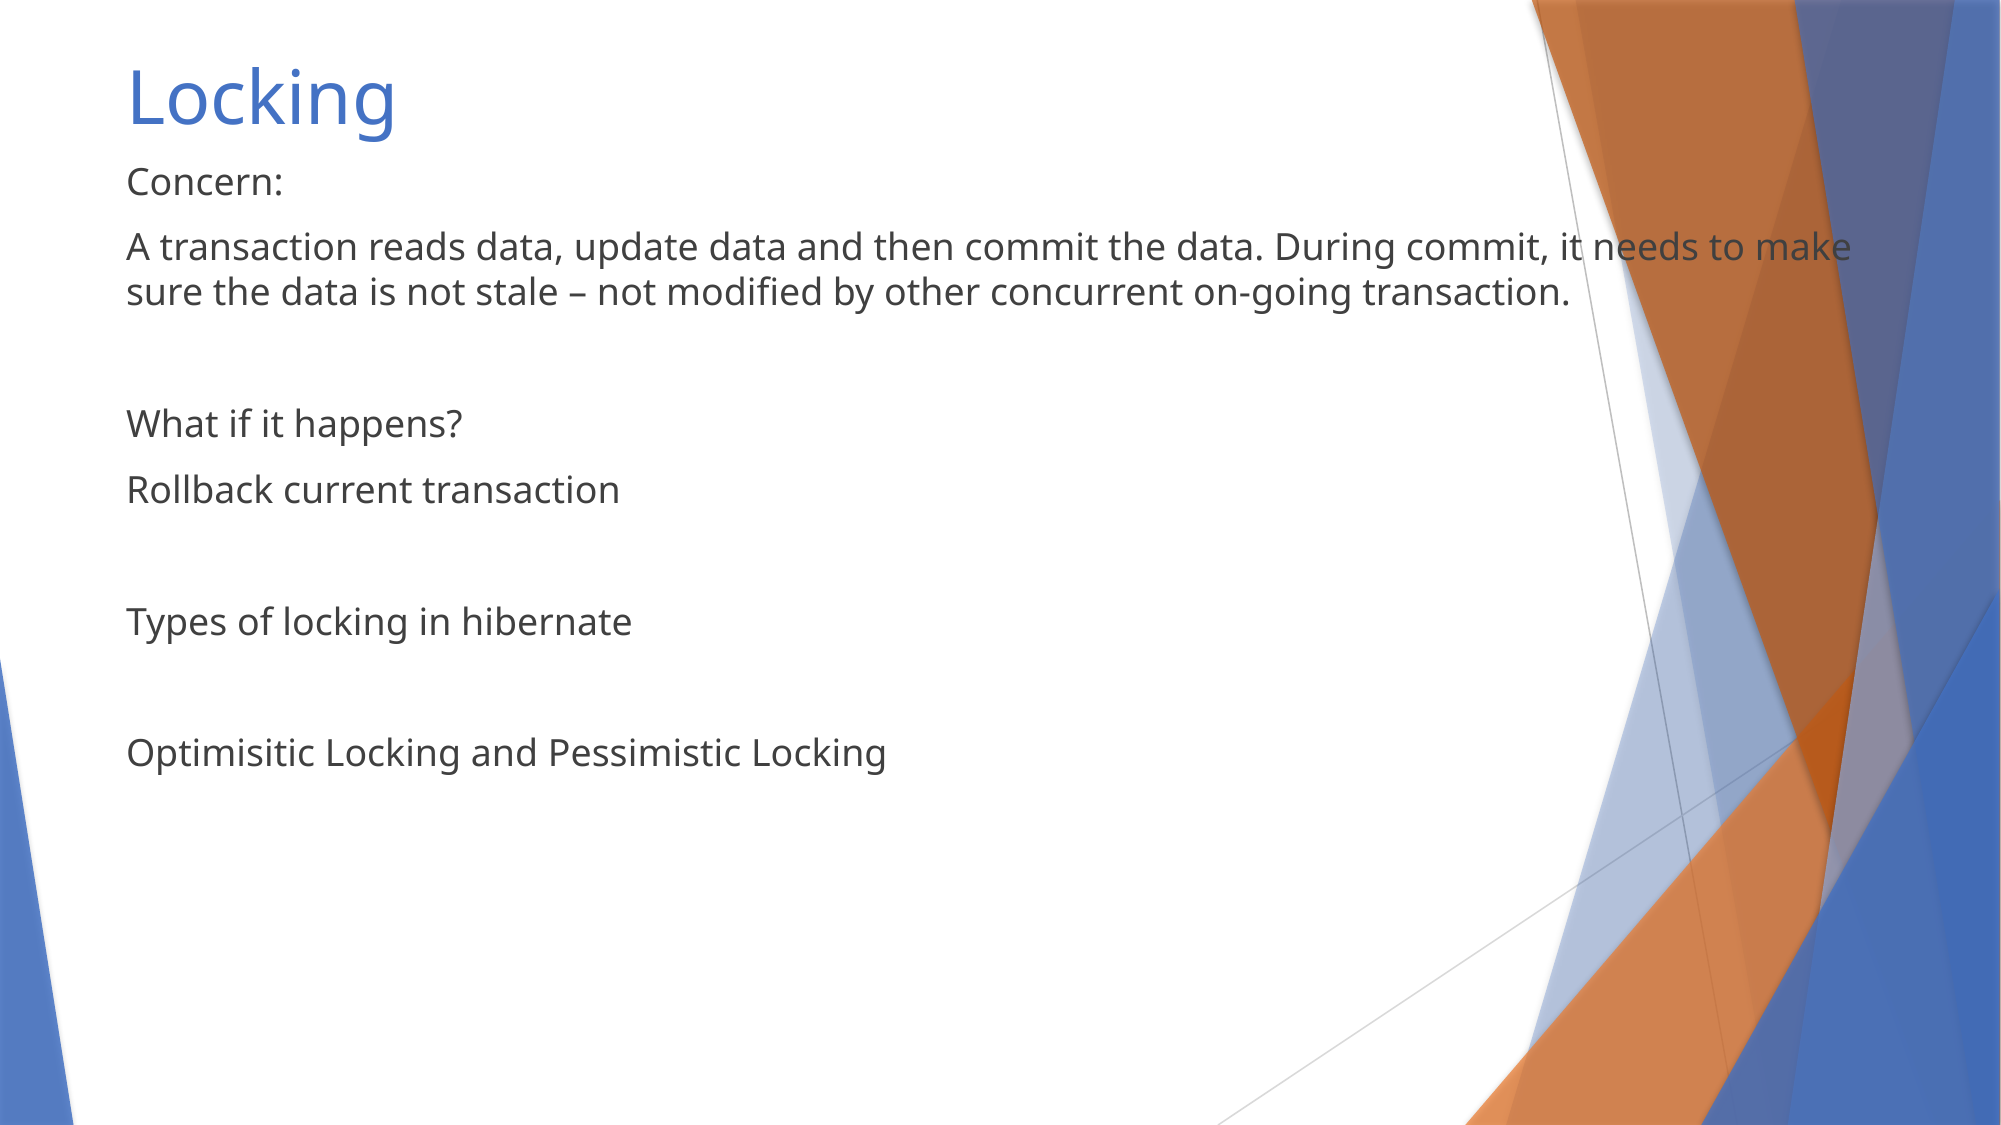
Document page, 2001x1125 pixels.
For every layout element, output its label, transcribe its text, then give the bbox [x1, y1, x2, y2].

title Locking [111, 41, 1522, 149]
list Concern: A transaction reads data, update data and then commit the data. During commit, it needs to make sure the data is not stale – not modified by other concurrent on-going transaction. What if it happens? Rollback current transaction Types of locking in hibernate Optimisitic Locking and Pessimistic Locking [111, 149, 1940, 813]
